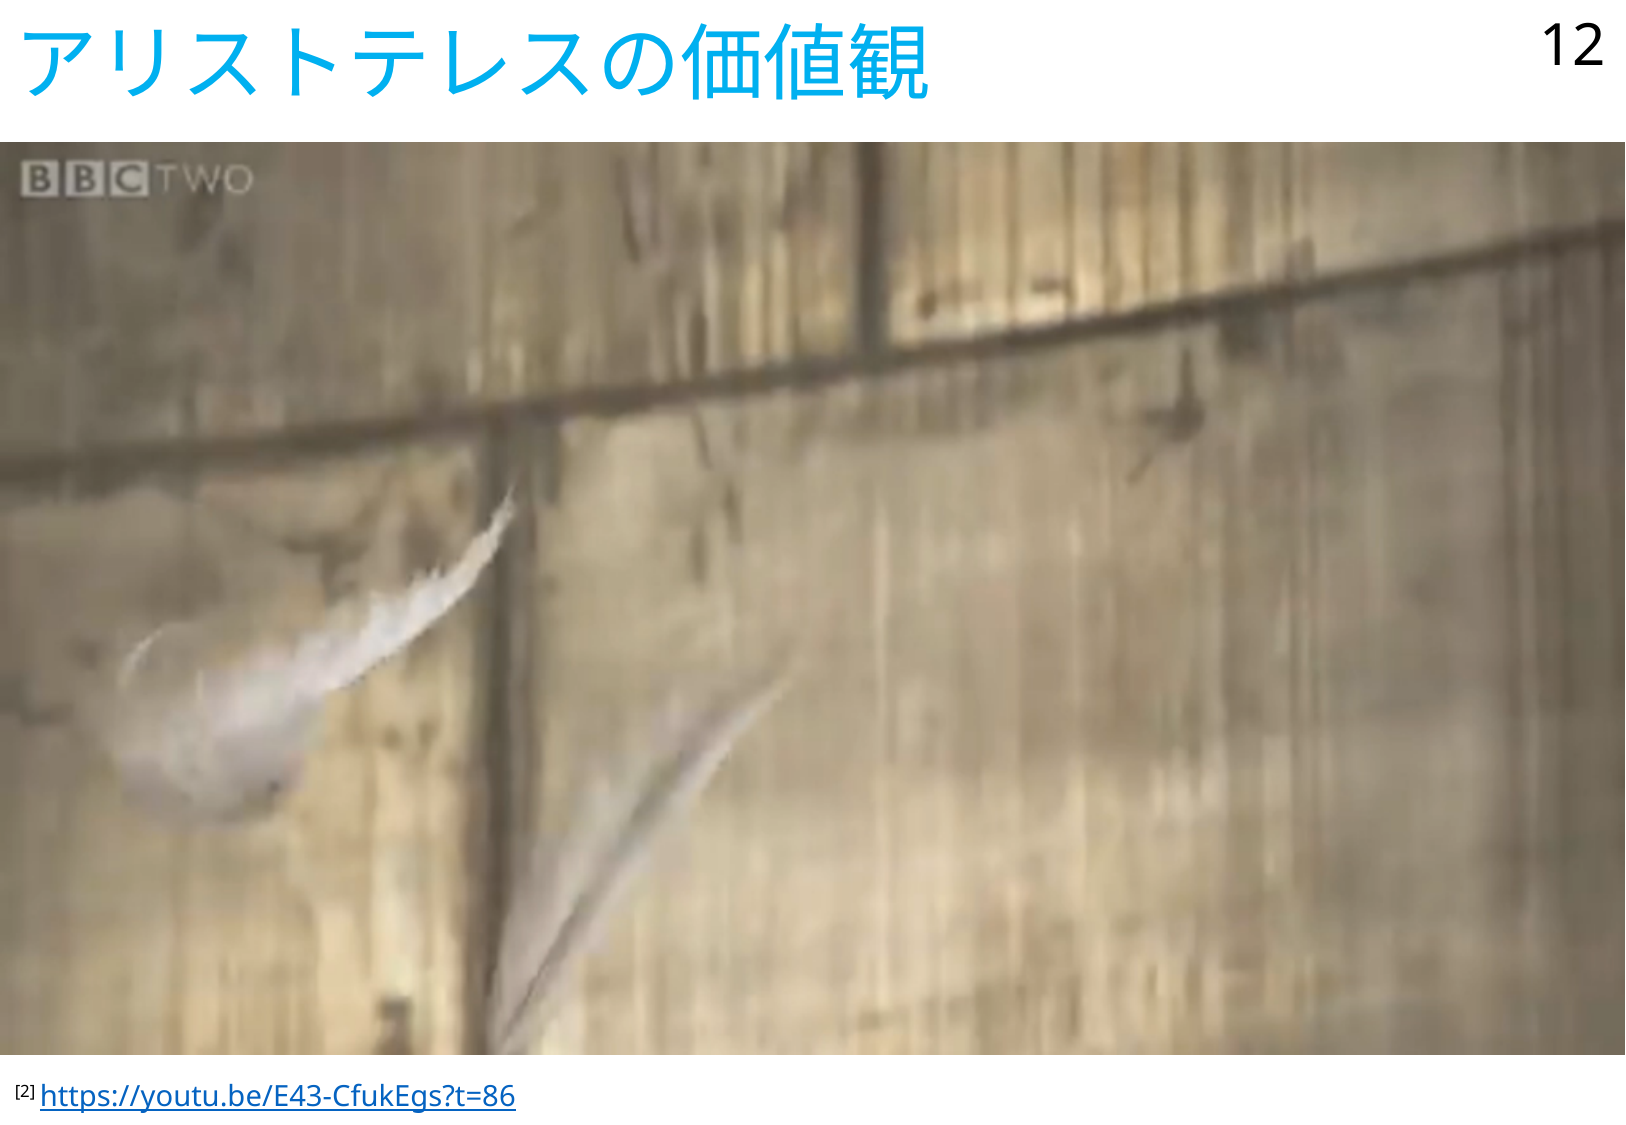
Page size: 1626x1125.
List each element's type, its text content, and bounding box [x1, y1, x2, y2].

list [2] https://youtu.be/E43-CfukEgs?t=86 [0, 1074, 1622, 1125]
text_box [0, 141, 1625, 1056]
title アリストテレスの価値観 [0, 0, 1451, 118]
slide_number 12 [1450, 0, 1622, 100]
